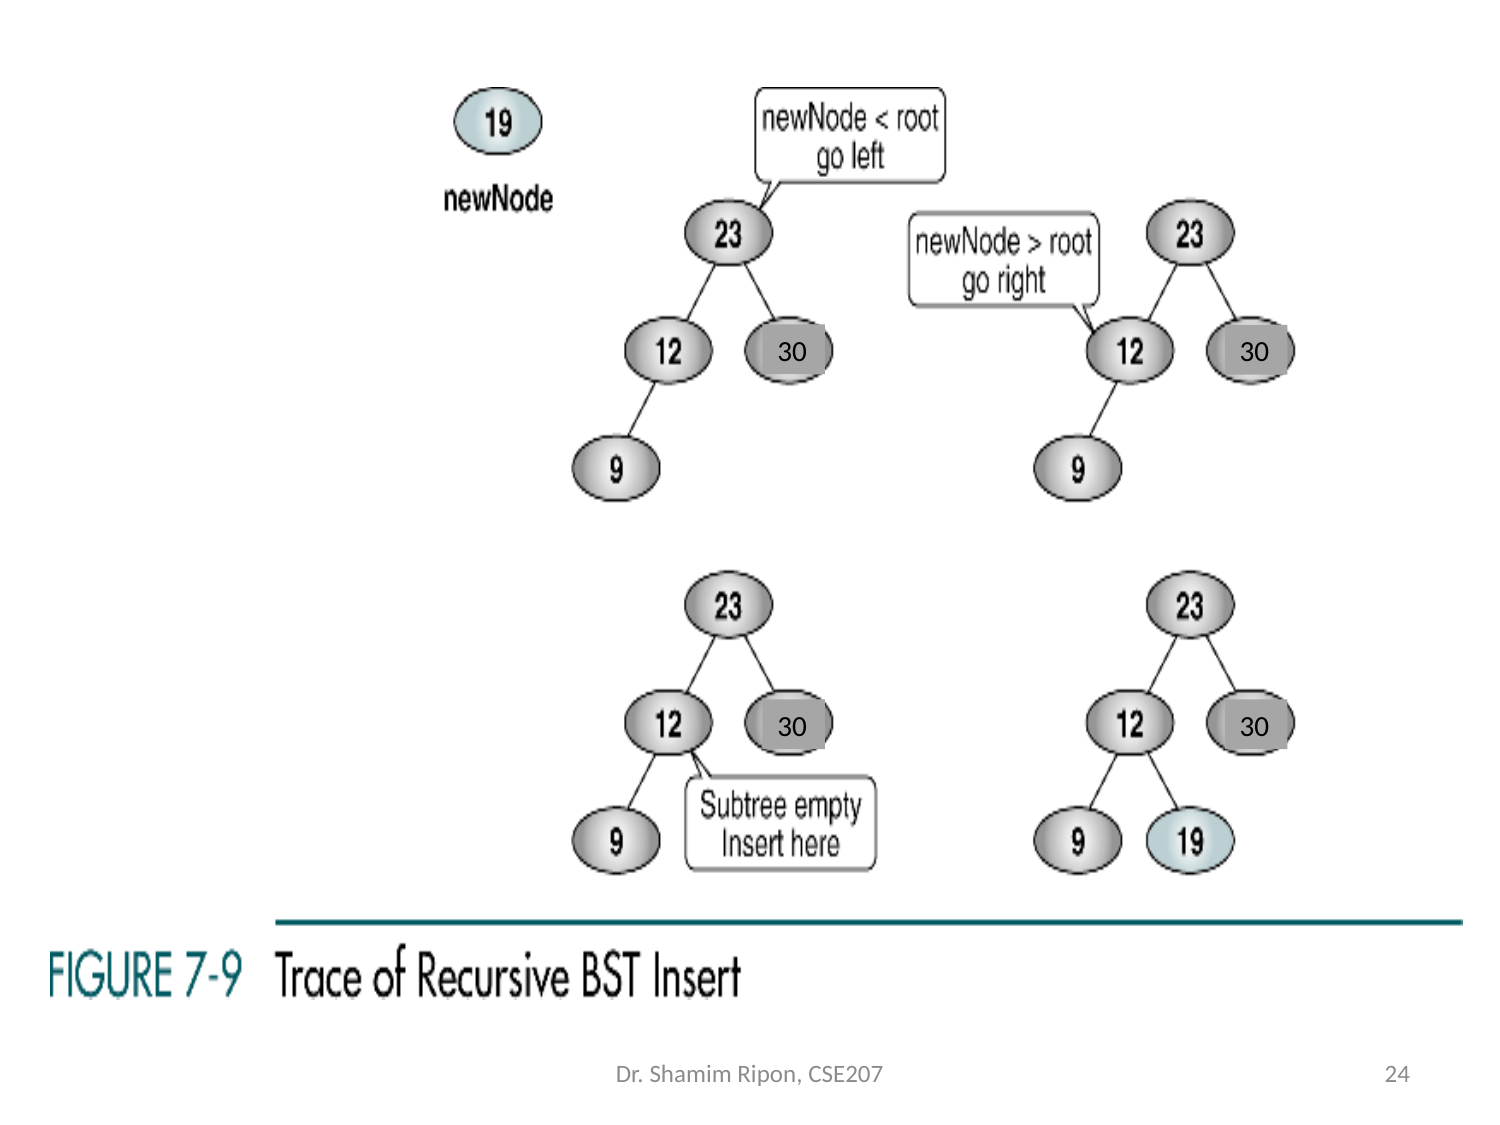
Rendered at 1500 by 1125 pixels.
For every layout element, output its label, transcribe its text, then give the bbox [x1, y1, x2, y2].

picture [49, 87, 1463, 1001]
footer Dr. Shamim Ripon, CSE207 [512, 1042, 988, 1103]
slide_number 24 [1074, 1042, 1425, 1103]
